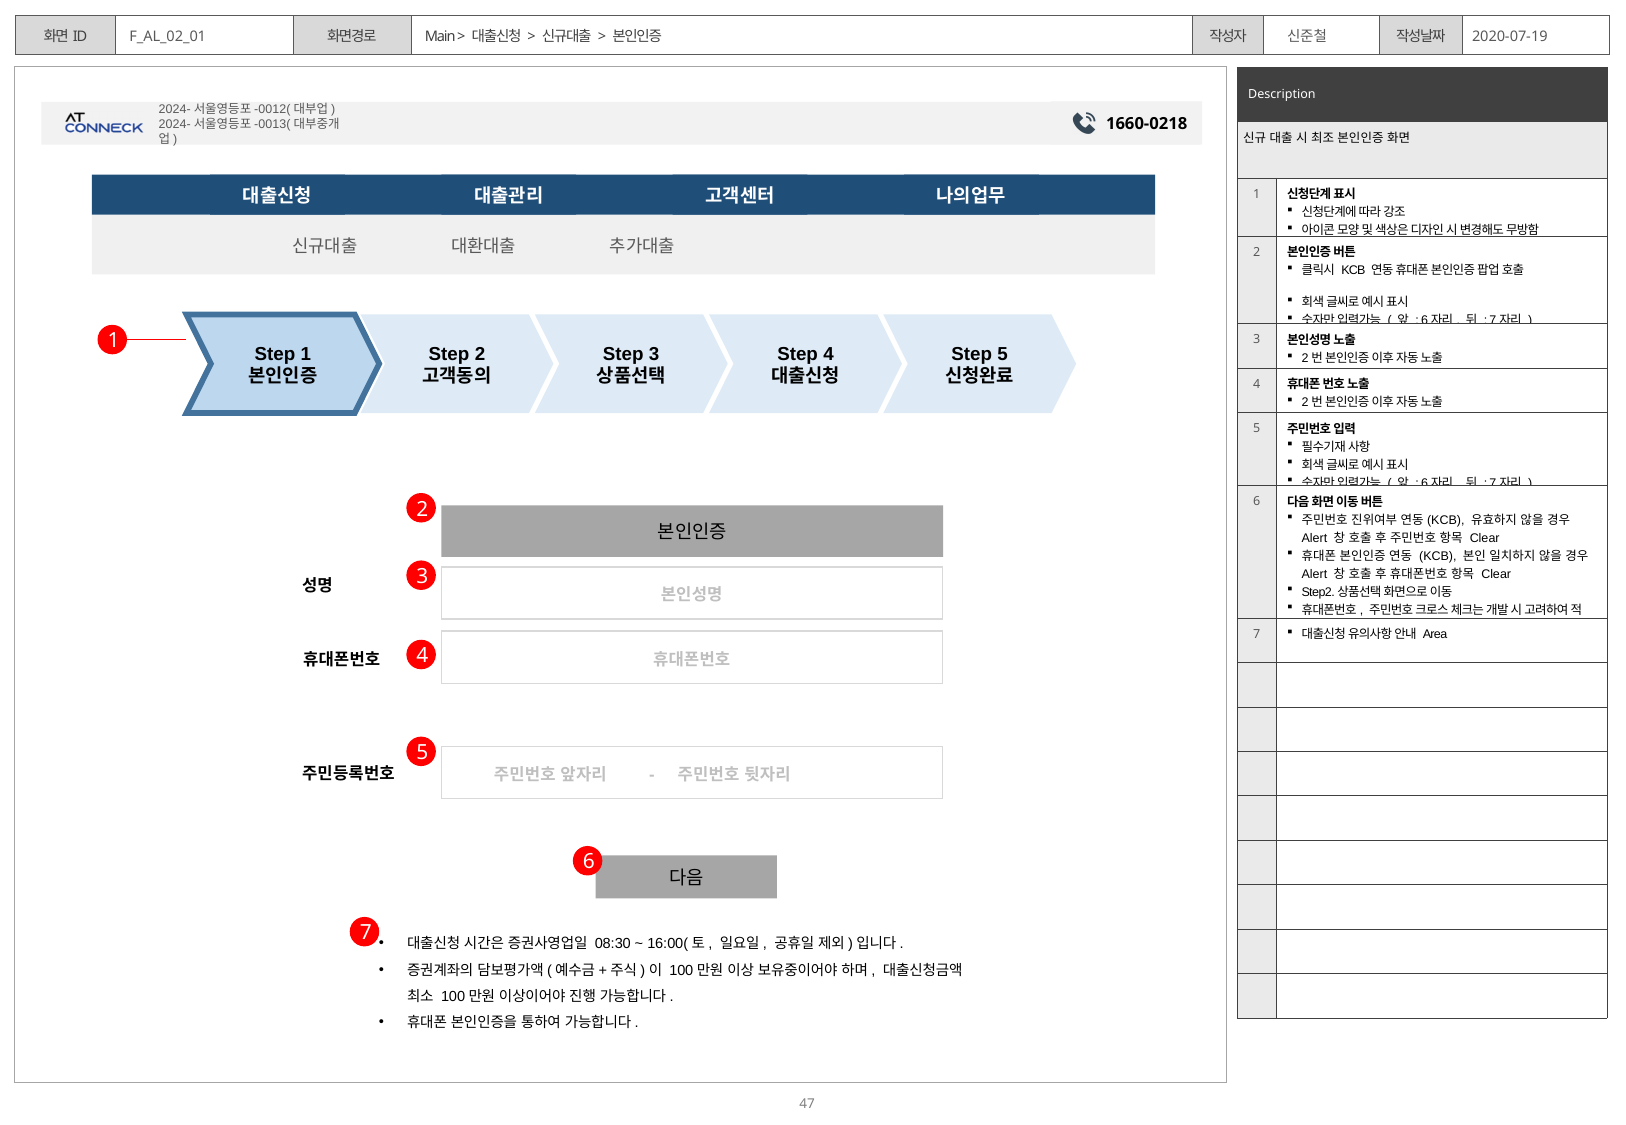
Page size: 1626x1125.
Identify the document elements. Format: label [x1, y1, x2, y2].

table_cell [1238, 796, 1276, 840]
table_cell [1238, 752, 1276, 795]
text_box [296, 636, 436, 683]
text_box [97, 314, 1077, 414]
table_cell [1238, 122, 1607, 178]
table_header [1238, 68, 1607, 121]
table_cell [1277, 752, 1607, 795]
text_box [441, 630, 943, 684]
text_box [1273, 17, 1378, 54]
text_box [441, 566, 943, 620]
table_cell [1238, 708, 1276, 751]
table_cell [1277, 413, 1607, 485]
text_box [115, 17, 277, 54]
table_cell [1238, 324, 1276, 368]
text_box [441, 746, 943, 799]
text_box [41, 100, 1203, 146]
table_cell [1238, 369, 1276, 412]
text_box [91, 174, 1156, 275]
text_box [295, 560, 436, 609]
table_cell [1277, 486, 1607, 618]
text_box [349, 916, 993, 1044]
table_cell [1277, 930, 1607, 973]
text_box [295, 736, 436, 797]
table_cell [1277, 619, 1607, 662]
text_box [781, 1088, 830, 1122]
table_cell [1277, 237, 1607, 323]
picture [62, 110, 145, 134]
table_cell [1238, 179, 1276, 236]
table_cell [1277, 324, 1607, 368]
table_cell [1277, 663, 1607, 707]
table_cell [1238, 885, 1276, 929]
text_box [440, 504, 944, 558]
table_cell [1277, 708, 1607, 751]
table_cell [1277, 974, 1607, 1018]
table_cell [1277, 179, 1607, 236]
table_cell [1277, 796, 1607, 840]
table_cell [1238, 619, 1276, 662]
text_box [410, 17, 1138, 54]
table_cell [1238, 486, 1276, 618]
text_box [406, 492, 436, 523]
table_cell [1238, 237, 1276, 323]
table_cell [1277, 369, 1607, 412]
table_cell [1277, 841, 1607, 884]
text_box [572, 845, 778, 899]
table_cell [1238, 841, 1276, 884]
table_cell [1238, 930, 1276, 973]
table_cell [1238, 413, 1276, 485]
text_box [1458, 17, 1563, 54]
table_cell [1238, 974, 1276, 1018]
table_cell [1238, 663, 1276, 707]
picture [1072, 110, 1097, 135]
table_cell [1277, 885, 1607, 929]
